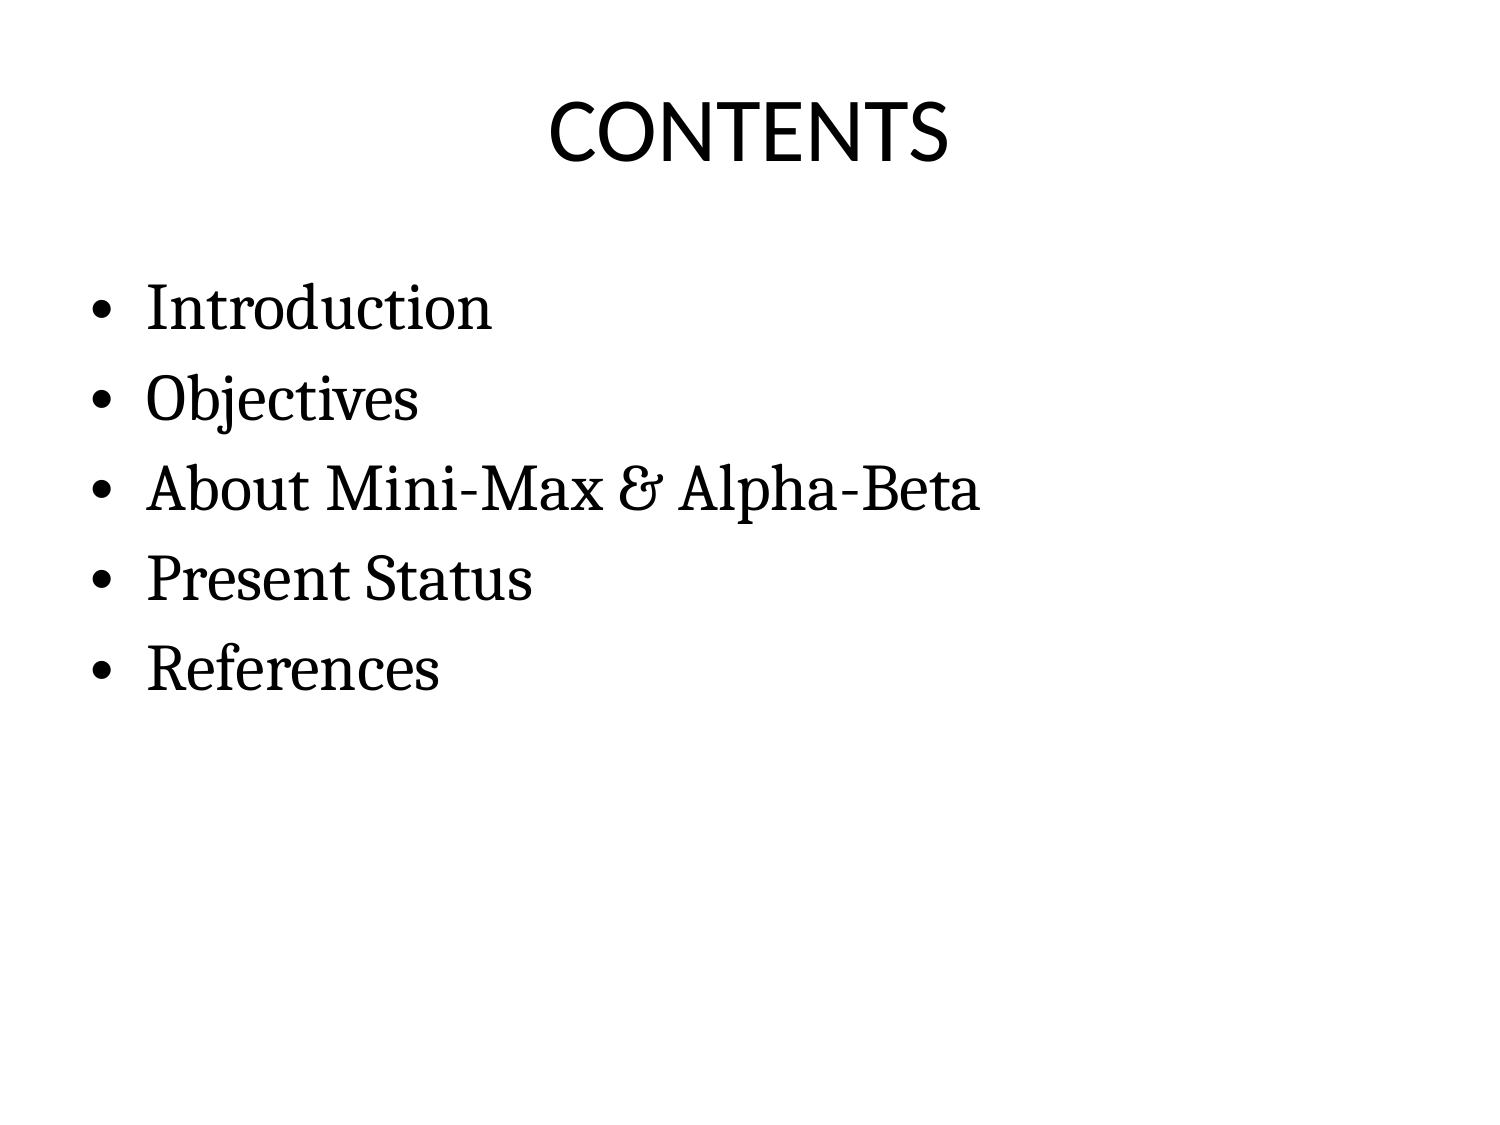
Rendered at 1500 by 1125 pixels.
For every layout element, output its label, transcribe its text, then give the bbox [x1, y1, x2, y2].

list Introduction Objectives About Mini-Max & Alpha-Beta Present Status References [75, 262, 1425, 1005]
title CONTENTS [75, 45, 1425, 233]
